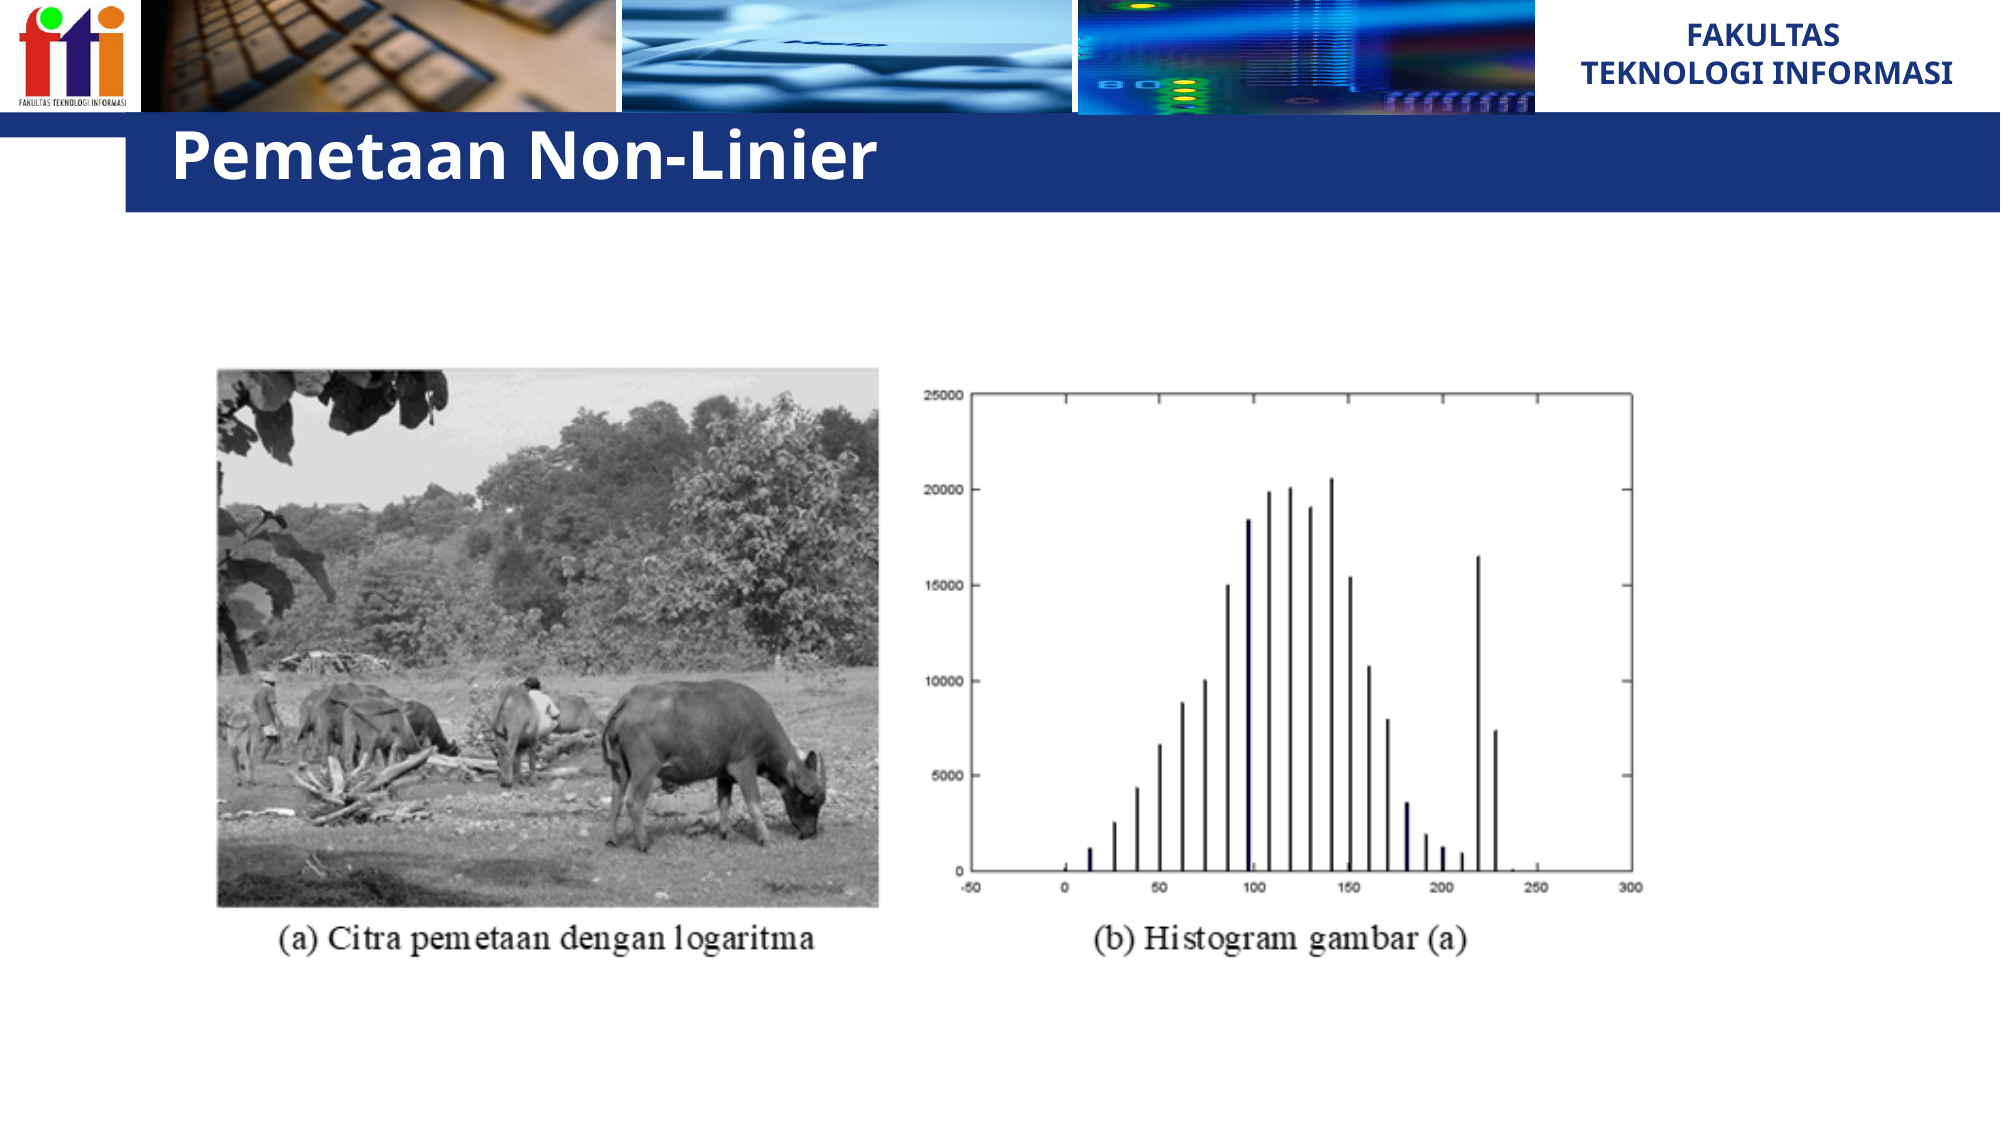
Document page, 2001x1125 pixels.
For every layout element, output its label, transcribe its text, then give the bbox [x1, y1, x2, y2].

title Pemetaan Non-Linier [149, 119, 1934, 213]
picture [196, 337, 1665, 978]
picture [1078, 0, 1535, 115]
picture [141, 0, 616, 112]
picture [622, 0, 1072, 113]
picture [19, 6, 126, 106]
